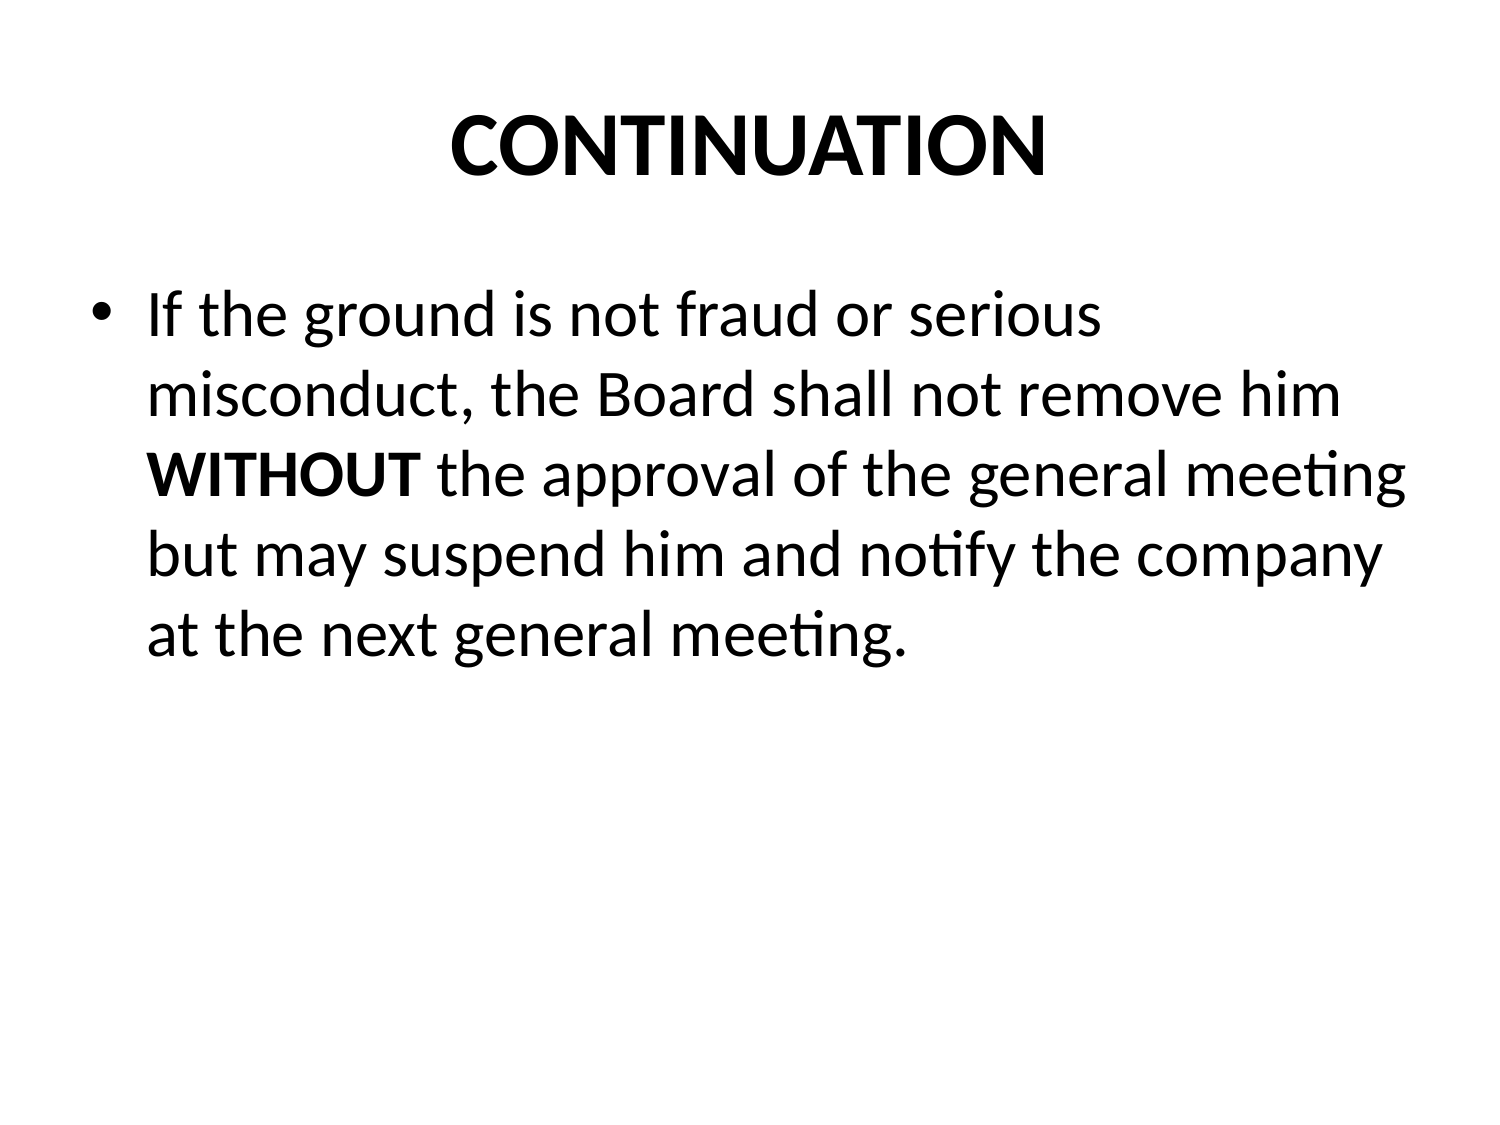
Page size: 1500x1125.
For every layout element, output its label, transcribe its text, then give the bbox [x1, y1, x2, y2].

list If the ground is not fraud or serious misconduct, the Board shall not remove him WITHOUT the approval of the general meeting but may suspend him and notify the company at the next general meeting. [75, 262, 1425, 1005]
title CONTINUATION [75, 45, 1425, 233]
